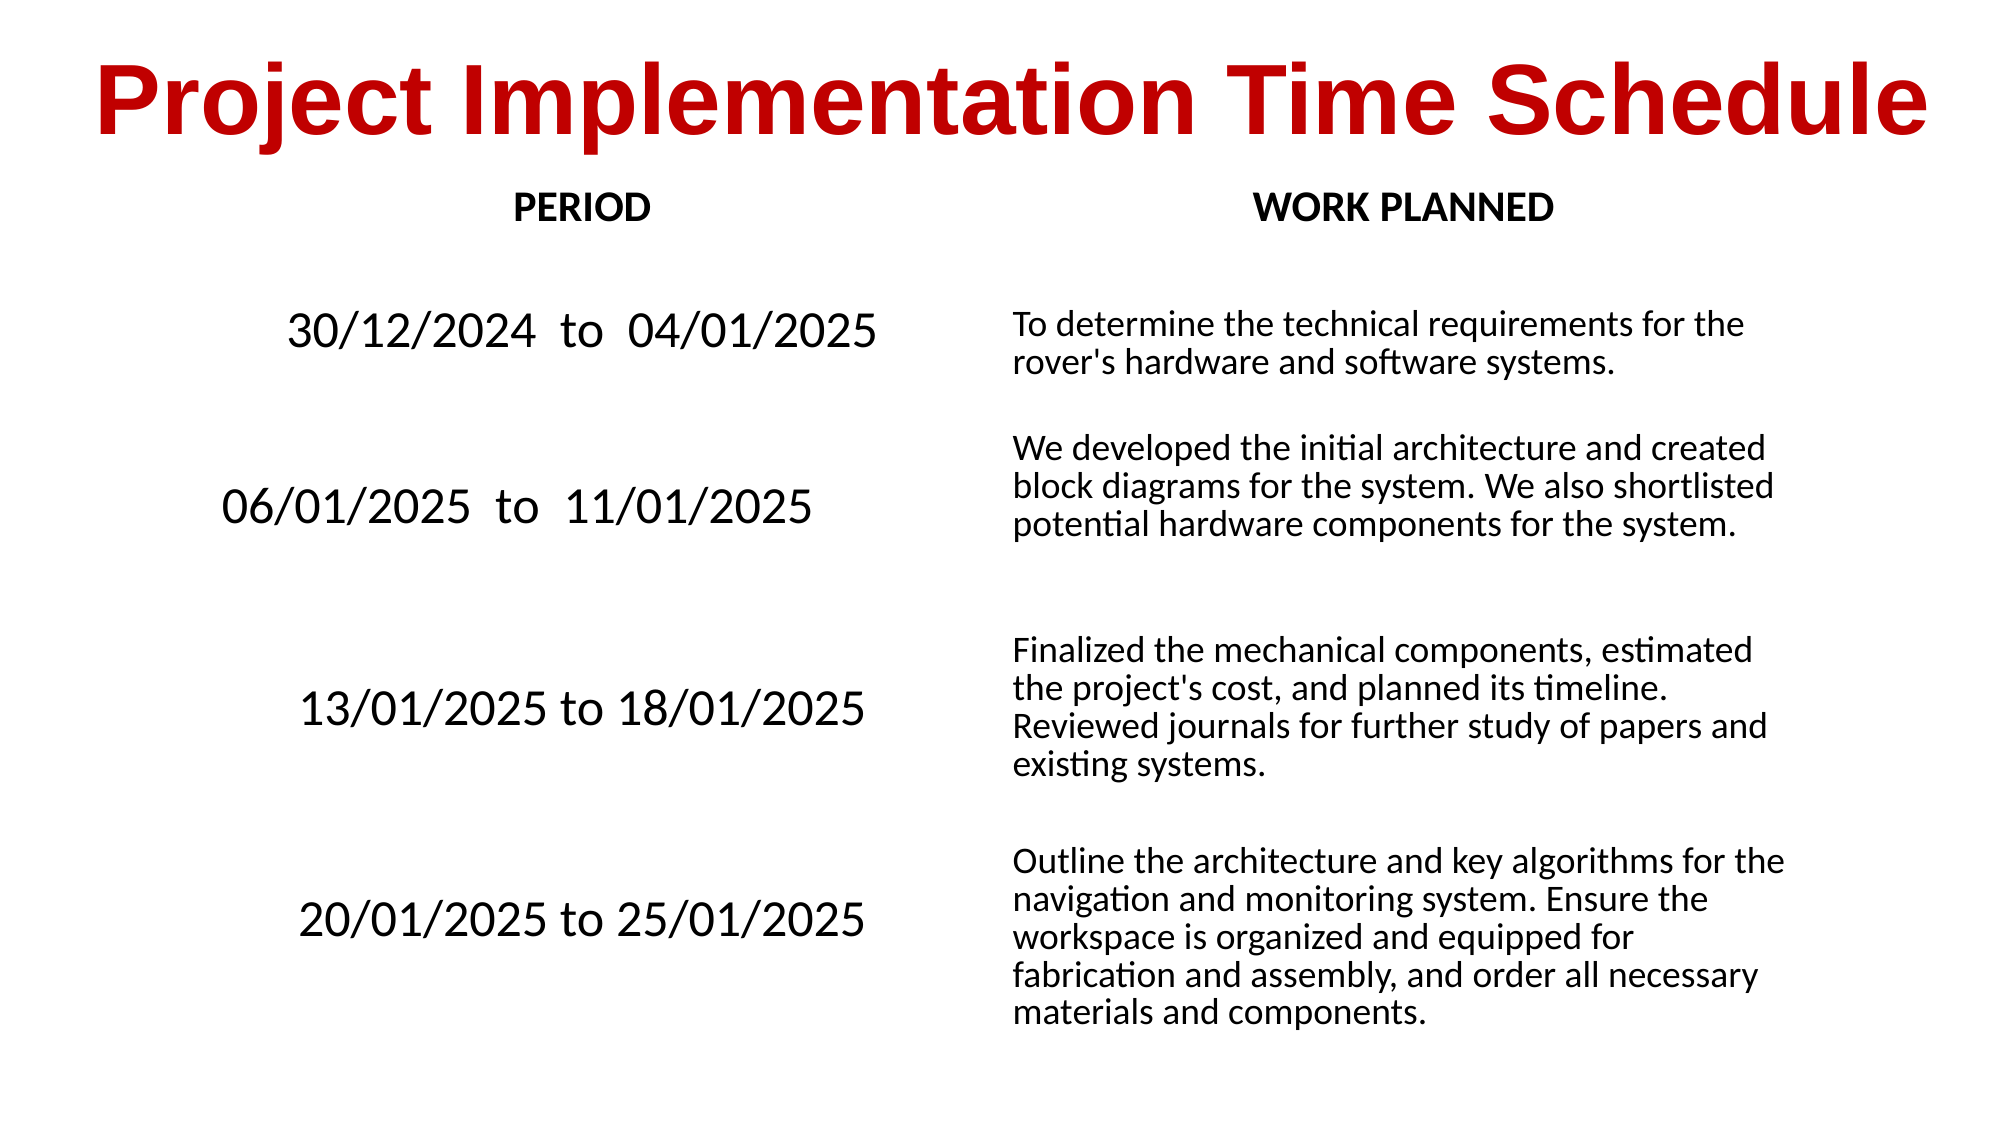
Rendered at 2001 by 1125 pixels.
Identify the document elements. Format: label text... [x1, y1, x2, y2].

table_cell Outline the architecture and key algorithms for the navigation and monitoring system. Ensure the workspace is organized and equipped for fabrication and assembly, and order all necessary materials and components. [993, 826, 1814, 1079]
table_cell To determine the technical requirements for the rover's hardware and software systems. [993, 288, 1814, 413]
table_header PERIOD [172, 168, 993, 288]
table_cell 06/01/2025 to 11/01/2025 [172, 413, 993, 615]
table_cell 30/12/2024 to 04/01/2025 [172, 288, 993, 413]
table_header WORK PLANNED [993, 168, 1814, 288]
table_cell 20/01/2025 to 25/01/2025 [172, 826, 993, 1079]
table_cell Finalized the mechanical components, estimated the project's cost, and planned its timeline. Reviewed journals for further study of papers and existing systems. [993, 615, 1814, 826]
title Project Implementation Time Schedule [74, 52, 1986, 175]
table_cell We developed the initial architecture and created block diagrams for the system. We also shortlisted potential hardware components for the system. [993, 413, 1814, 615]
table_cell 13/01/2025 to 18/01/2025 [172, 615, 993, 826]
